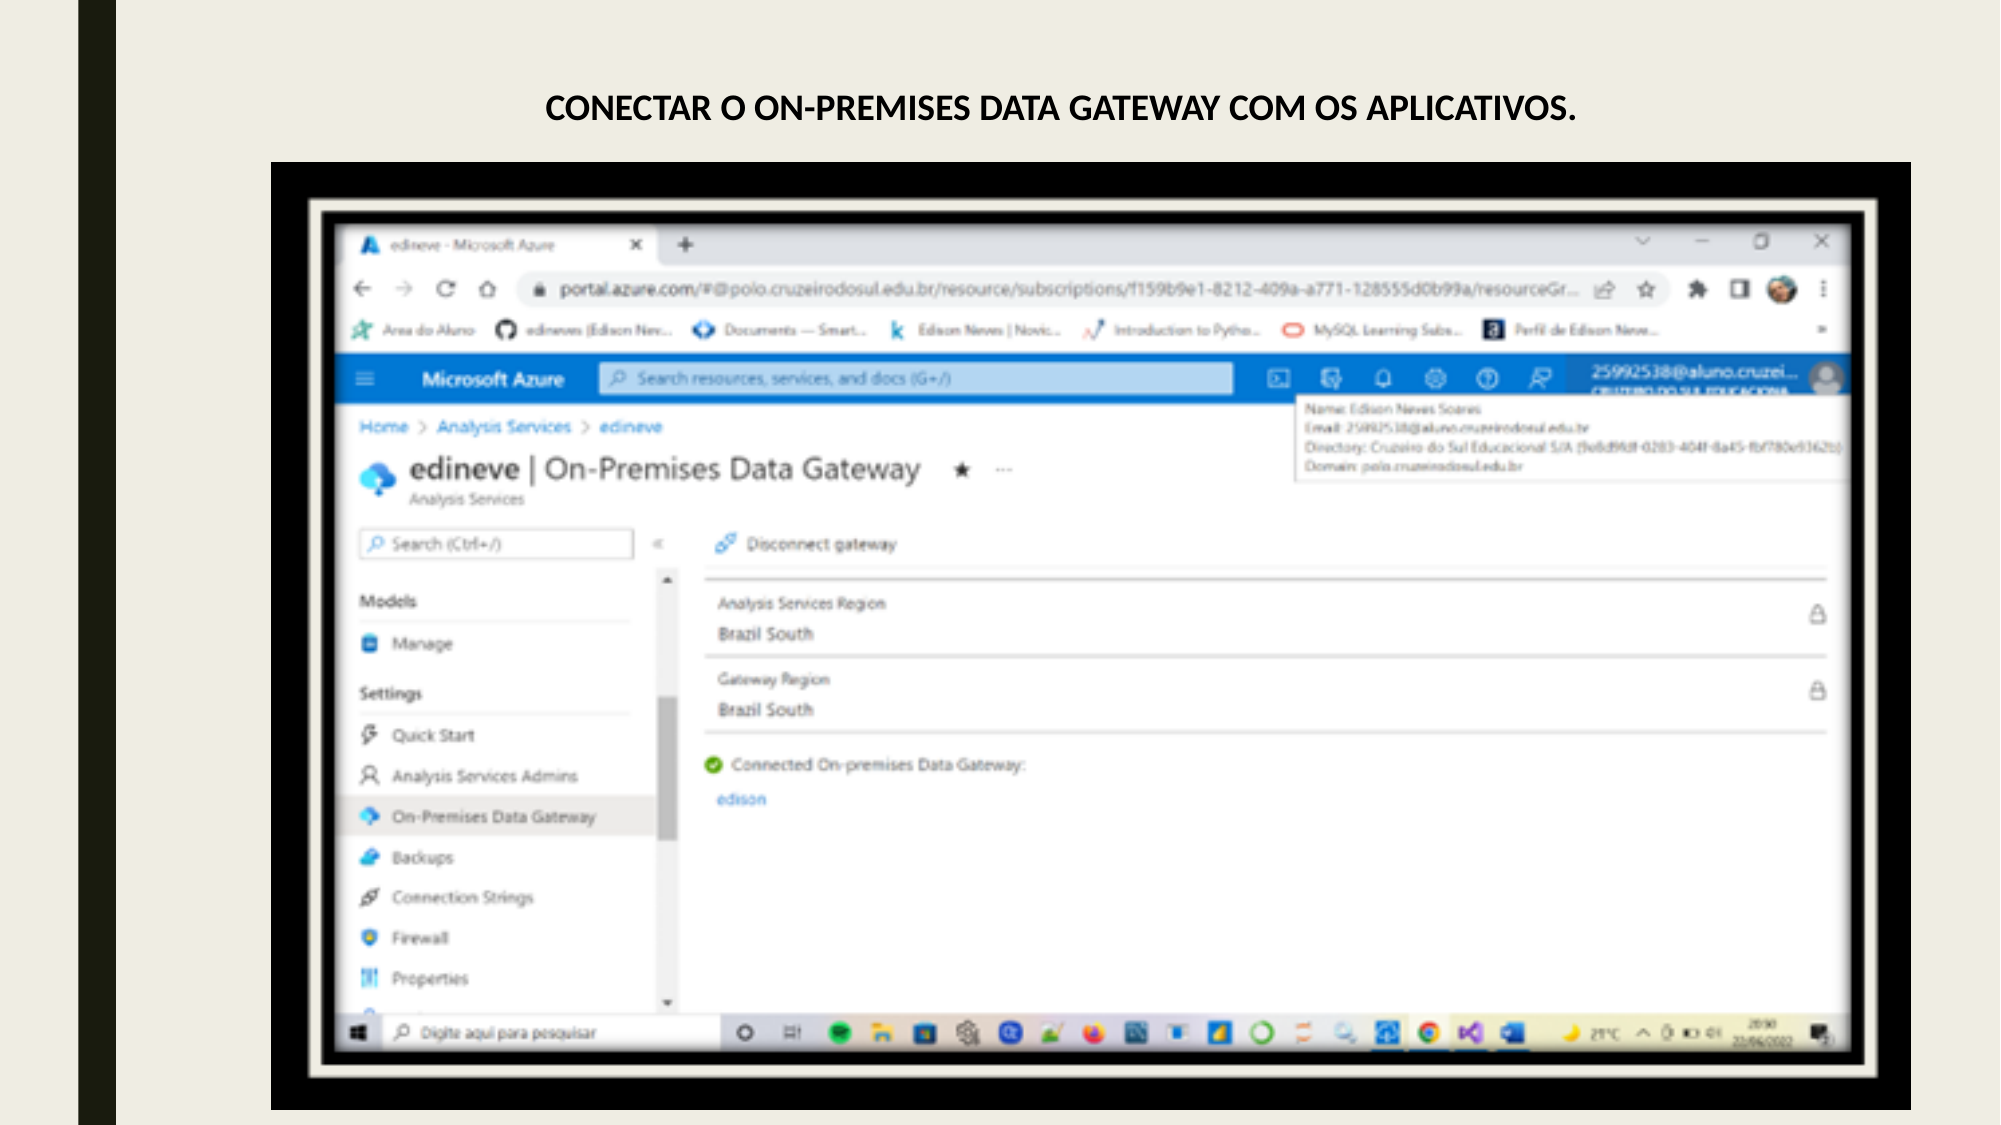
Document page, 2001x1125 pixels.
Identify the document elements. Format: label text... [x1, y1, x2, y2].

text_box CONECTAR O ON-PREMISES DATA GATEWAY COM OS APLICATIVOS. [163, 75, 1970, 181]
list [271, 162, 1911, 1110]
